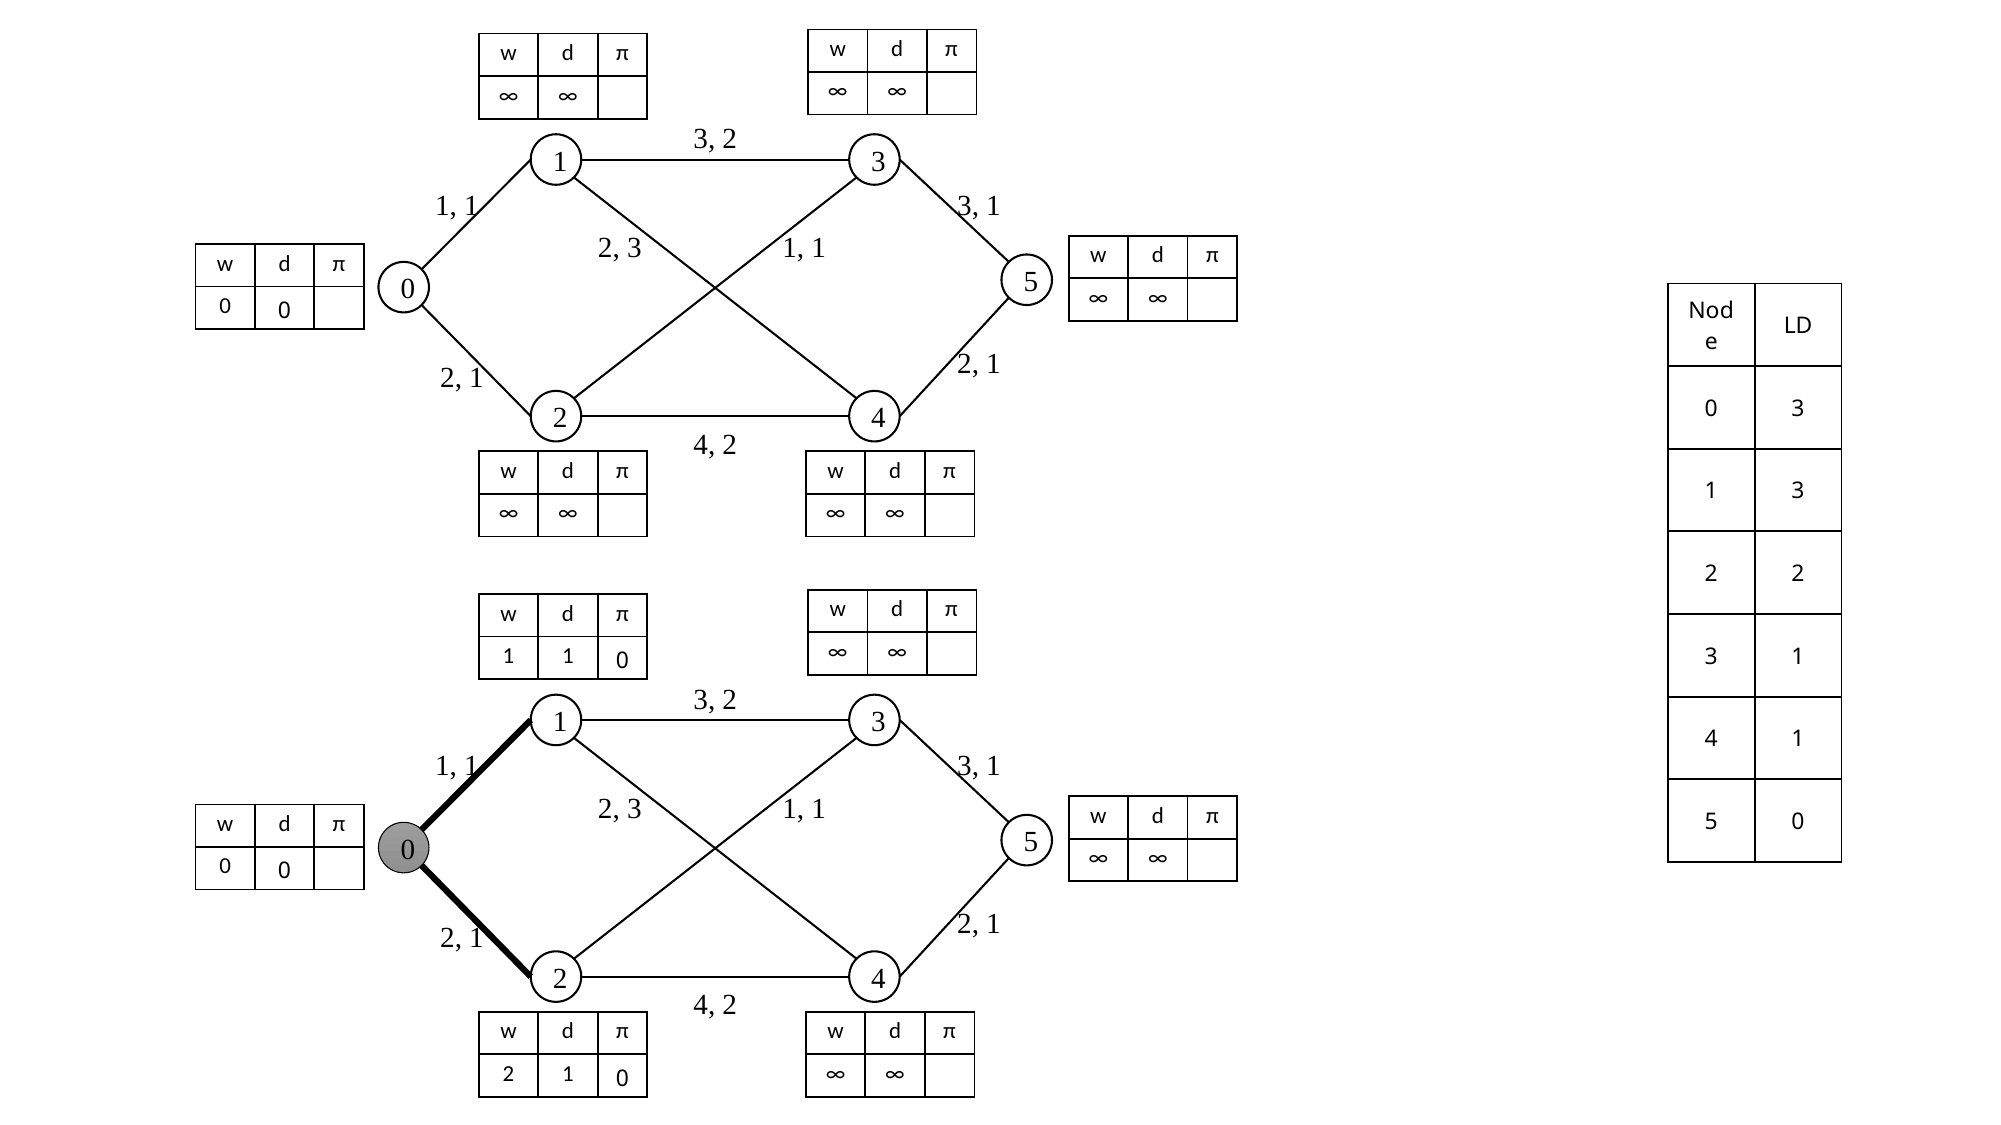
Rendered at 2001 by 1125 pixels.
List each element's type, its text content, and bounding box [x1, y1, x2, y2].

table_cell 0 [1669, 367, 1754, 448]
table_cell 0 [196, 848, 254, 889]
table_header w [196, 805, 254, 846]
table_header w [807, 1029, 864, 1053]
table_header w [480, 1029, 537, 1053]
table_cell 4 [1669, 698, 1754, 778]
table_header w [196, 245, 254, 286]
table_header π [1188, 237, 1236, 277]
table_cell [315, 848, 363, 889]
table_header d [539, 595, 597, 636]
table_header LD [1756, 284, 1841, 365]
table_header π [926, 1029, 974, 1053]
table_cell ∞ [868, 633, 926, 672]
table_header d [866, 469, 924, 493]
table_header w [480, 34, 537, 75]
table_cell 0 [196, 287, 254, 328]
table_cell ∞ [539, 495, 597, 536]
table_cell [926, 495, 974, 536]
table_cell ∞ [868, 73, 926, 112]
table_cell 0 [1756, 780, 1841, 861]
table_cell [599, 77, 646, 112]
table_header d [1129, 797, 1187, 838]
table_cell 0 [599, 637, 646, 672]
table_header π [599, 595, 646, 636]
table_cell 1 [1756, 698, 1841, 778]
table_cell ∞ [866, 495, 924, 536]
table_header π [926, 469, 974, 493]
table_header d [256, 245, 313, 286]
table_cell 1 [480, 637, 537, 672]
table_header π [315, 245, 363, 286]
table_cell [926, 1055, 974, 1096]
table_cell ∞ [807, 1055, 864, 1096]
table_cell ∞ [480, 495, 537, 536]
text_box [378, 112, 1052, 469]
table_cell ∞ [866, 1055, 924, 1096]
table_header d [866, 1029, 924, 1053]
table_cell 1 [539, 637, 597, 672]
table_header w [807, 469, 864, 493]
table_header w [1070, 237, 1127, 277]
table_header d [256, 805, 313, 846]
table_cell [928, 633, 976, 672]
table_cell ∞ [1129, 279, 1187, 320]
table_header π [1188, 797, 1236, 838]
table_cell 1 [1756, 615, 1841, 696]
table_cell [315, 287, 363, 328]
table_cell 2 [480, 1055, 537, 1096]
table_header d [539, 1029, 597, 1053]
table_header Node [1669, 284, 1754, 365]
table_cell ∞ [1070, 840, 1127, 880]
table_header d [1129, 237, 1187, 277]
table_cell [1188, 279, 1236, 320]
table_cell 0 [256, 848, 313, 889]
table_cell 0 [256, 287, 313, 328]
table_header d [539, 469, 597, 493]
table_cell 2 [1756, 532, 1841, 613]
table_header π [599, 34, 646, 75]
table_cell ∞ [809, 73, 867, 112]
table_header π [928, 591, 976, 631]
table_cell 3 [1756, 367, 1841, 448]
table_cell 1 [1669, 450, 1754, 530]
table_cell 3 [1756, 450, 1841, 530]
table_cell ∞ [809, 633, 867, 672]
table_header w [809, 591, 867, 631]
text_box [378, 672, 1052, 1029]
table_header w [809, 30, 867, 71]
table_cell [1188, 840, 1236, 880]
table_header π [599, 469, 646, 493]
table_cell 5 [1669, 780, 1754, 861]
table_cell [599, 495, 646, 536]
table_cell 2 [1669, 532, 1754, 613]
table_header d [868, 30, 926, 71]
table_cell 0 [599, 1055, 646, 1096]
table_header w [480, 595, 537, 636]
table_cell ∞ [539, 77, 597, 112]
table_cell ∞ [480, 77, 537, 112]
table_header π [315, 805, 363, 846]
table_cell [928, 73, 976, 112]
table_cell ∞ [807, 495, 864, 536]
table_cell ∞ [1129, 840, 1187, 880]
table_cell 3 [1669, 615, 1754, 696]
table_header π [599, 1029, 646, 1053]
table_cell ∞ [1070, 279, 1127, 320]
table_cell 1 [539, 1055, 597, 1096]
table_header π [928, 30, 976, 71]
table_header d [539, 34, 597, 75]
table_header w [1070, 797, 1127, 838]
table_header w [480, 469, 537, 493]
table_header d [868, 591, 926, 631]
